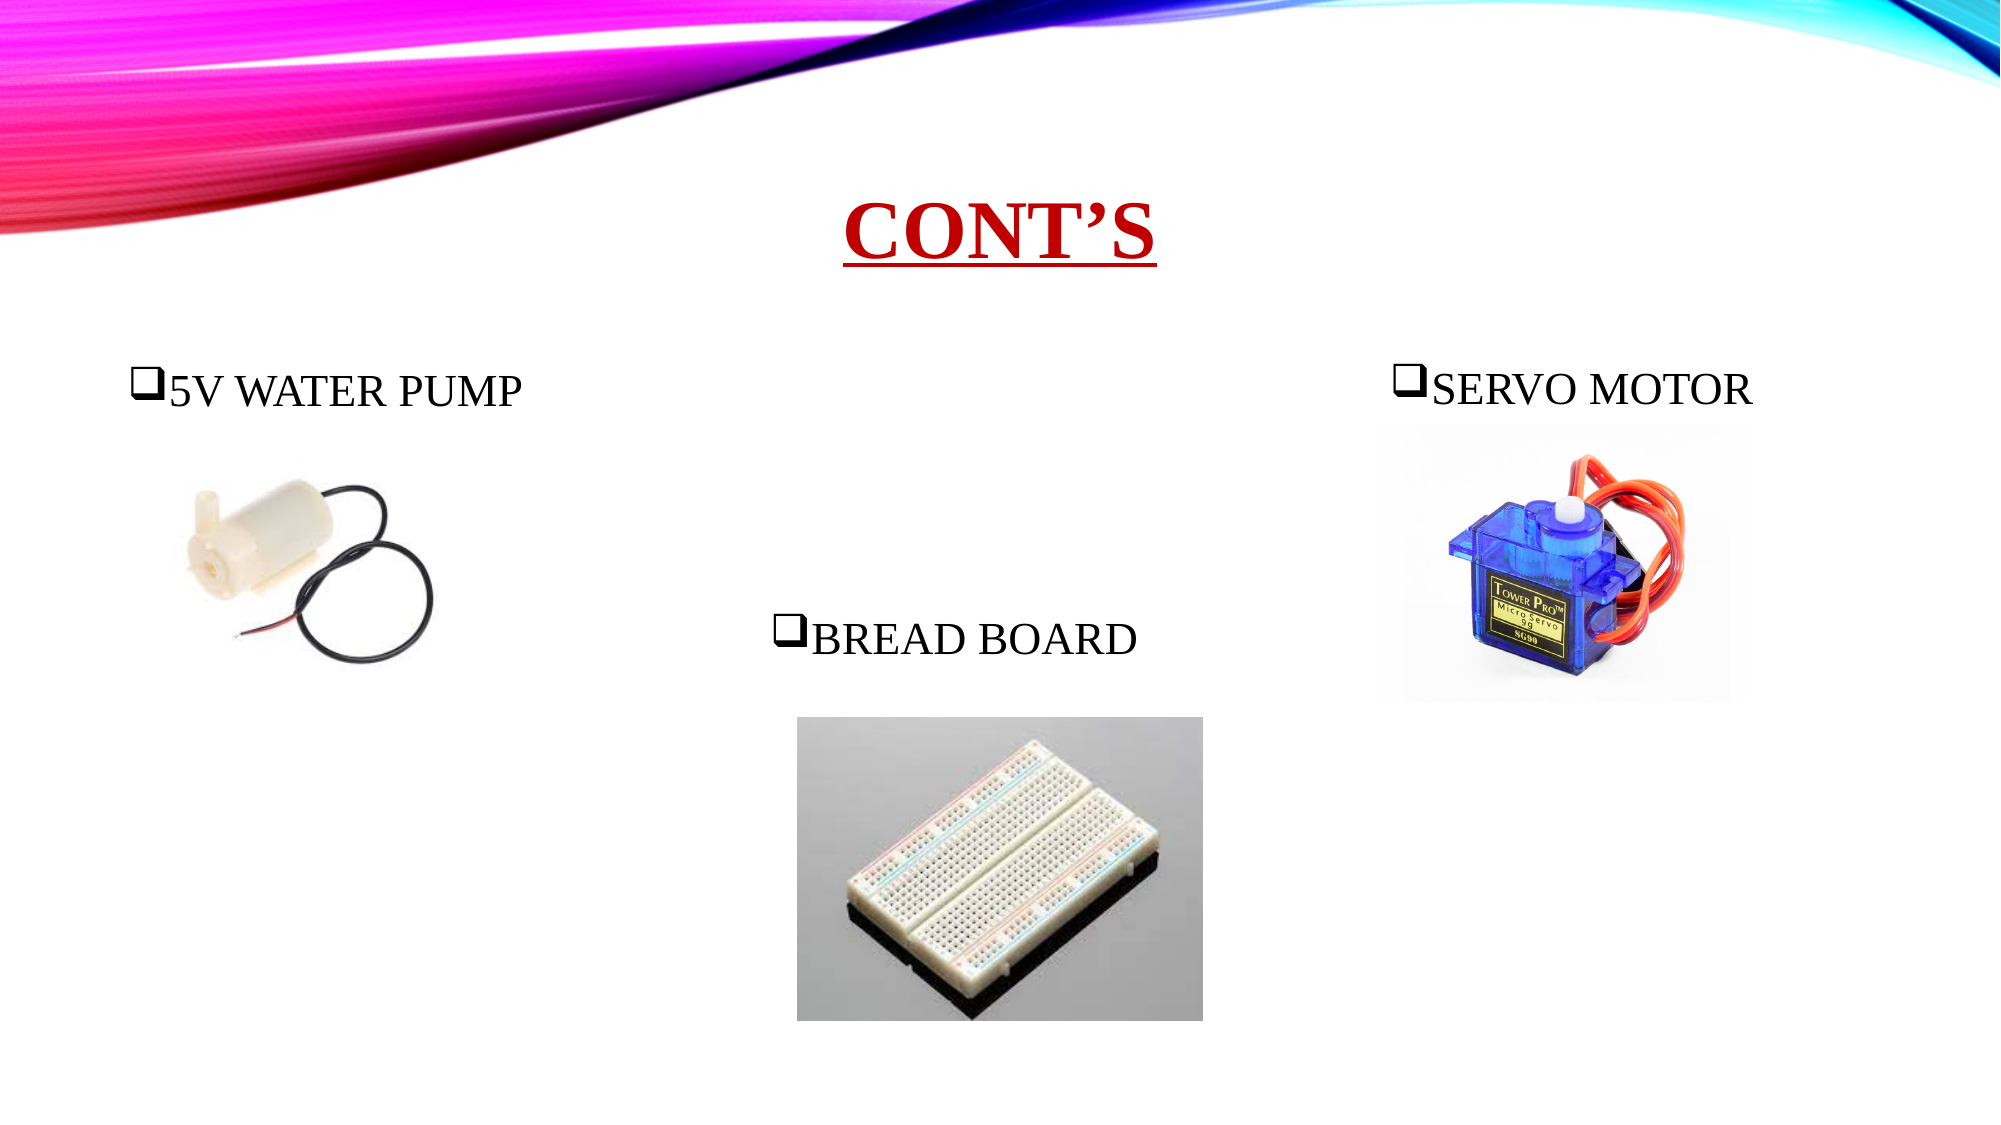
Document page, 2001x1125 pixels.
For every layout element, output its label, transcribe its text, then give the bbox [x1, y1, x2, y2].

title CONT’s [112, 125, 1888, 338]
picture [1890, 0, 2000, 75]
picture [1910, 0, 2000, 45]
text_box BREAD BOARD [755, 607, 1293, 968]
picture [797, 717, 1203, 1021]
list 5V WATER PUMP [112, 359, 696, 718]
picture [1374, 423, 1747, 703]
text_box SERVO MOTOR [1375, 357, 1913, 718]
picture [171, 422, 452, 703]
picture [0, 0, 2000, 237]
